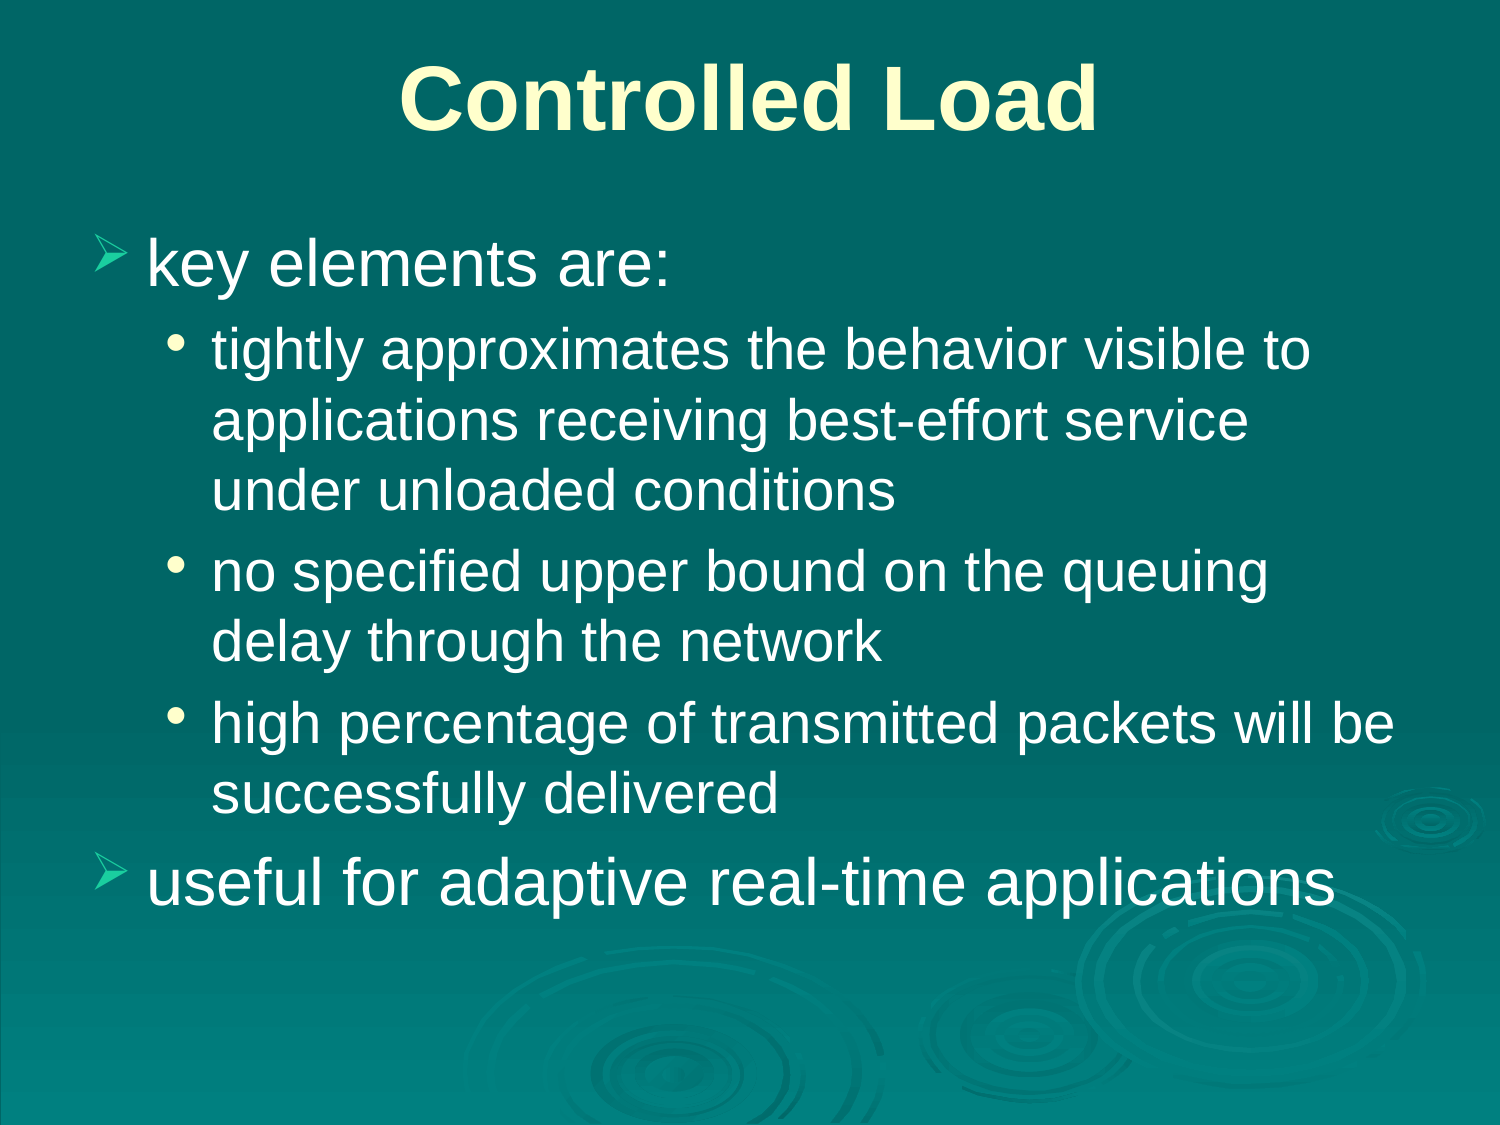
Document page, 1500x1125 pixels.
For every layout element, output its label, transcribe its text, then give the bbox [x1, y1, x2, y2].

title Controlled Load [74, 0, 1426, 188]
list key elements are: tightly approximates the behavior visible to applications receiving best-effort service under unloaded conditions no specified upper bound on the queuing delay through the network high percentage of transmitted packets will be successfully delivered useful for adaptive real-time applications [74, 212, 1426, 1125]
